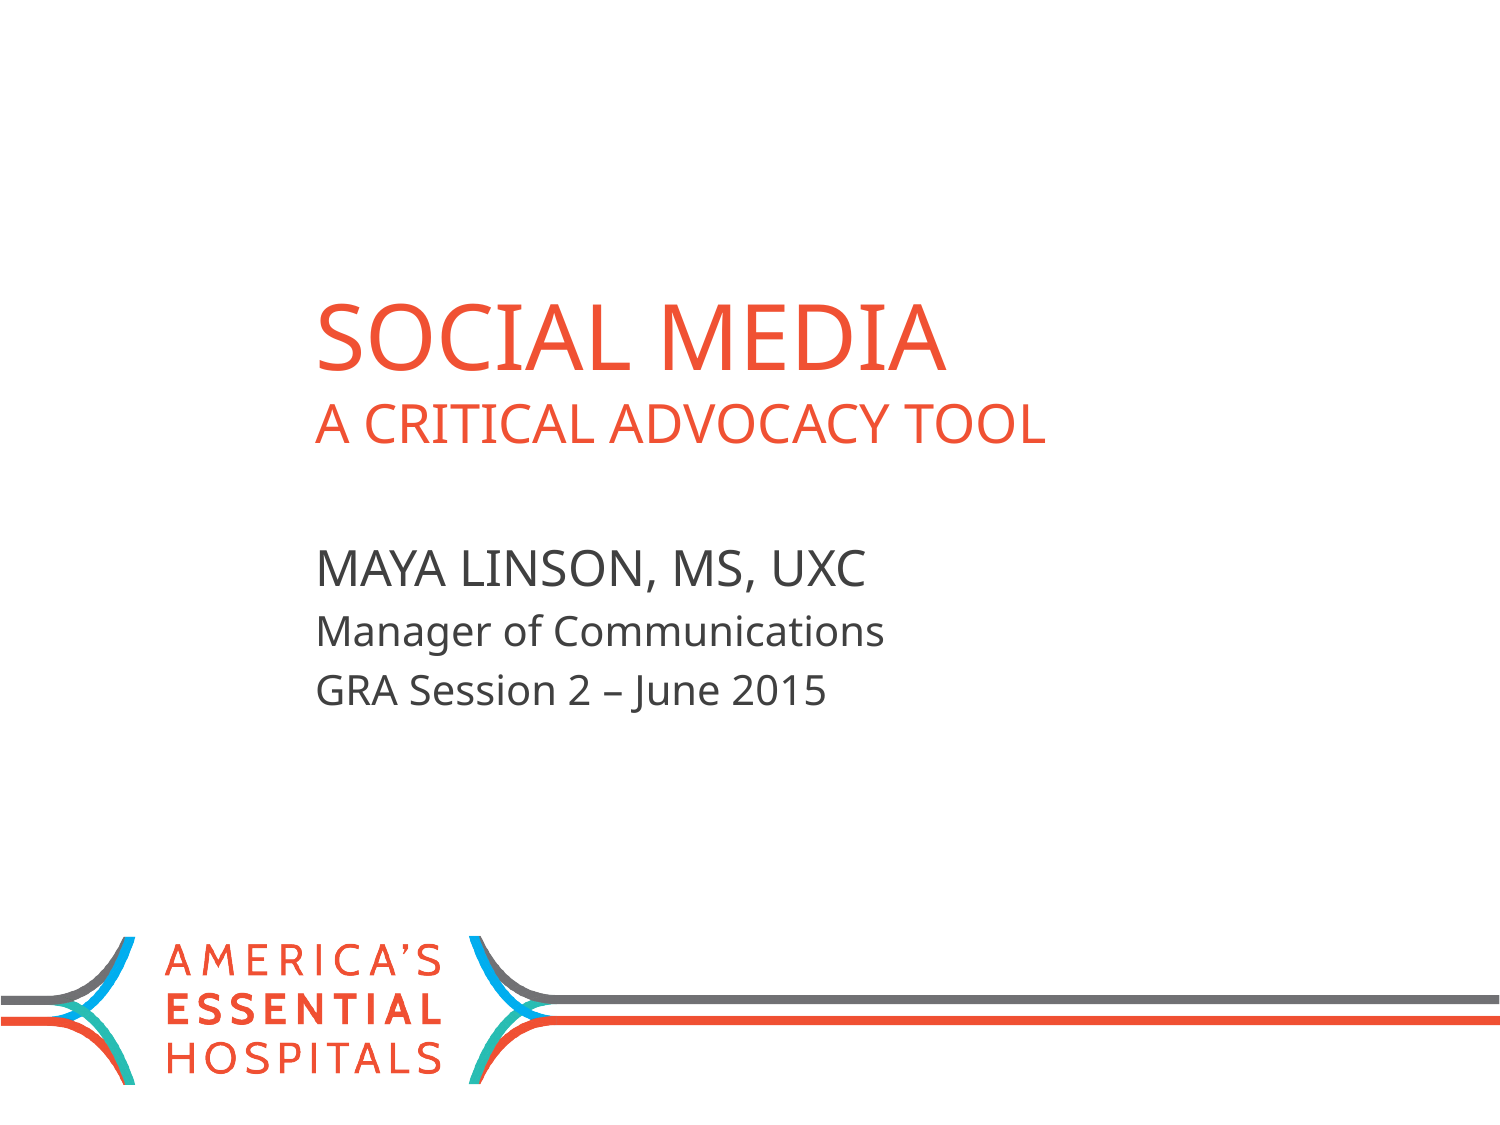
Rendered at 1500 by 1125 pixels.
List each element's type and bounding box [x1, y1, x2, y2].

picture [0, 859, 1500, 1125]
